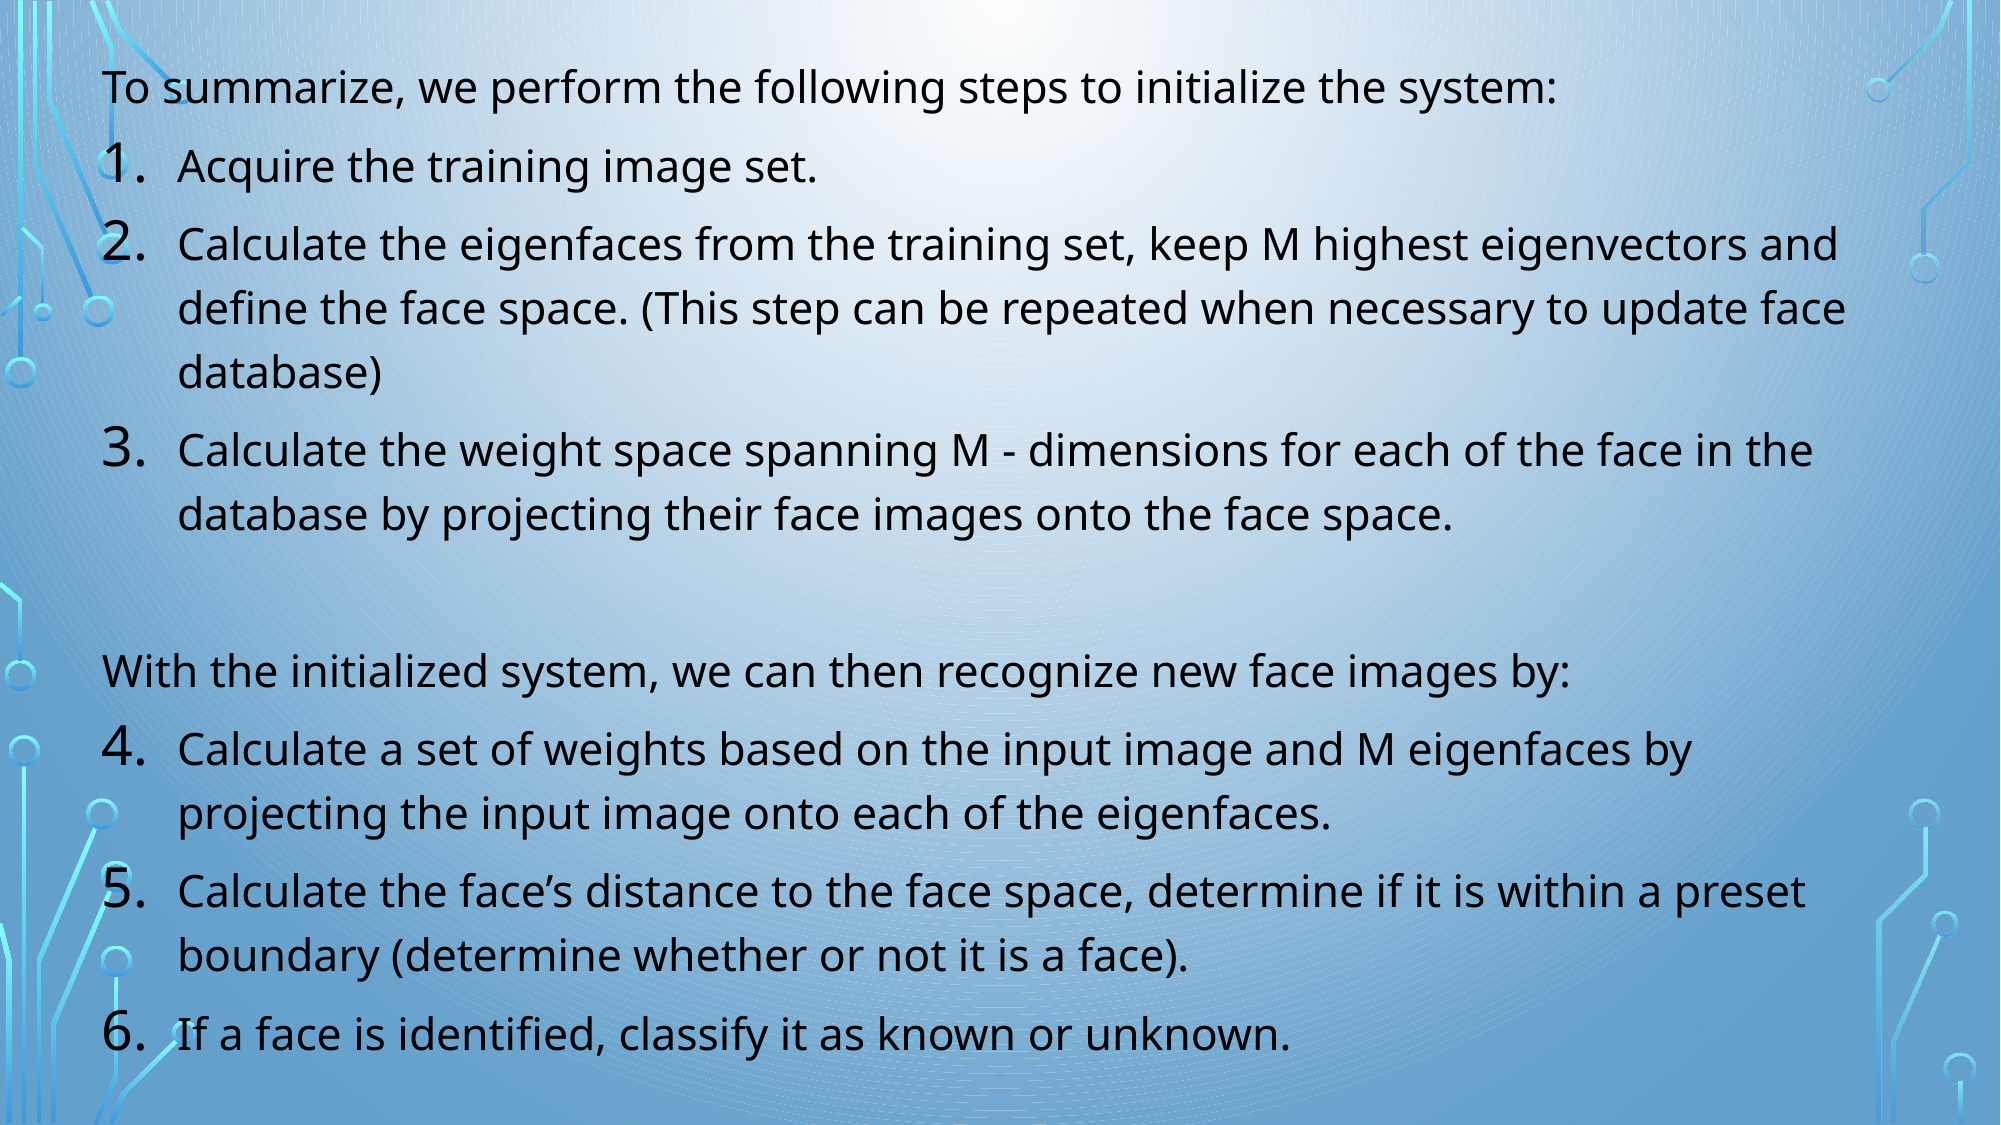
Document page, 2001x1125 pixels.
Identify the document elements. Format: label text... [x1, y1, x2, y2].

list To summarize, we perform the following steps to initialize the system: Acquire the training image set. Calculate the eigenfaces from the training set, keep M highest eigenvectors and define the face space. (This step can be repeated when necessary to update face database) Calculate the weight space spanning M - dimensions for each of the face in the database by projecting their face images onto the face space. With the initialized system, we can then recognize new face images by: Calculate a set of weights based on the input image and M eigenfaces by projecting the input image onto each of the eigenfaces. Calculate the face’s distance to the face space, determine if it is within a preset boundary (determine whether or not it is a face). If a face is identified, classify it as known or unknown. [86, 41, 1898, 1072]
